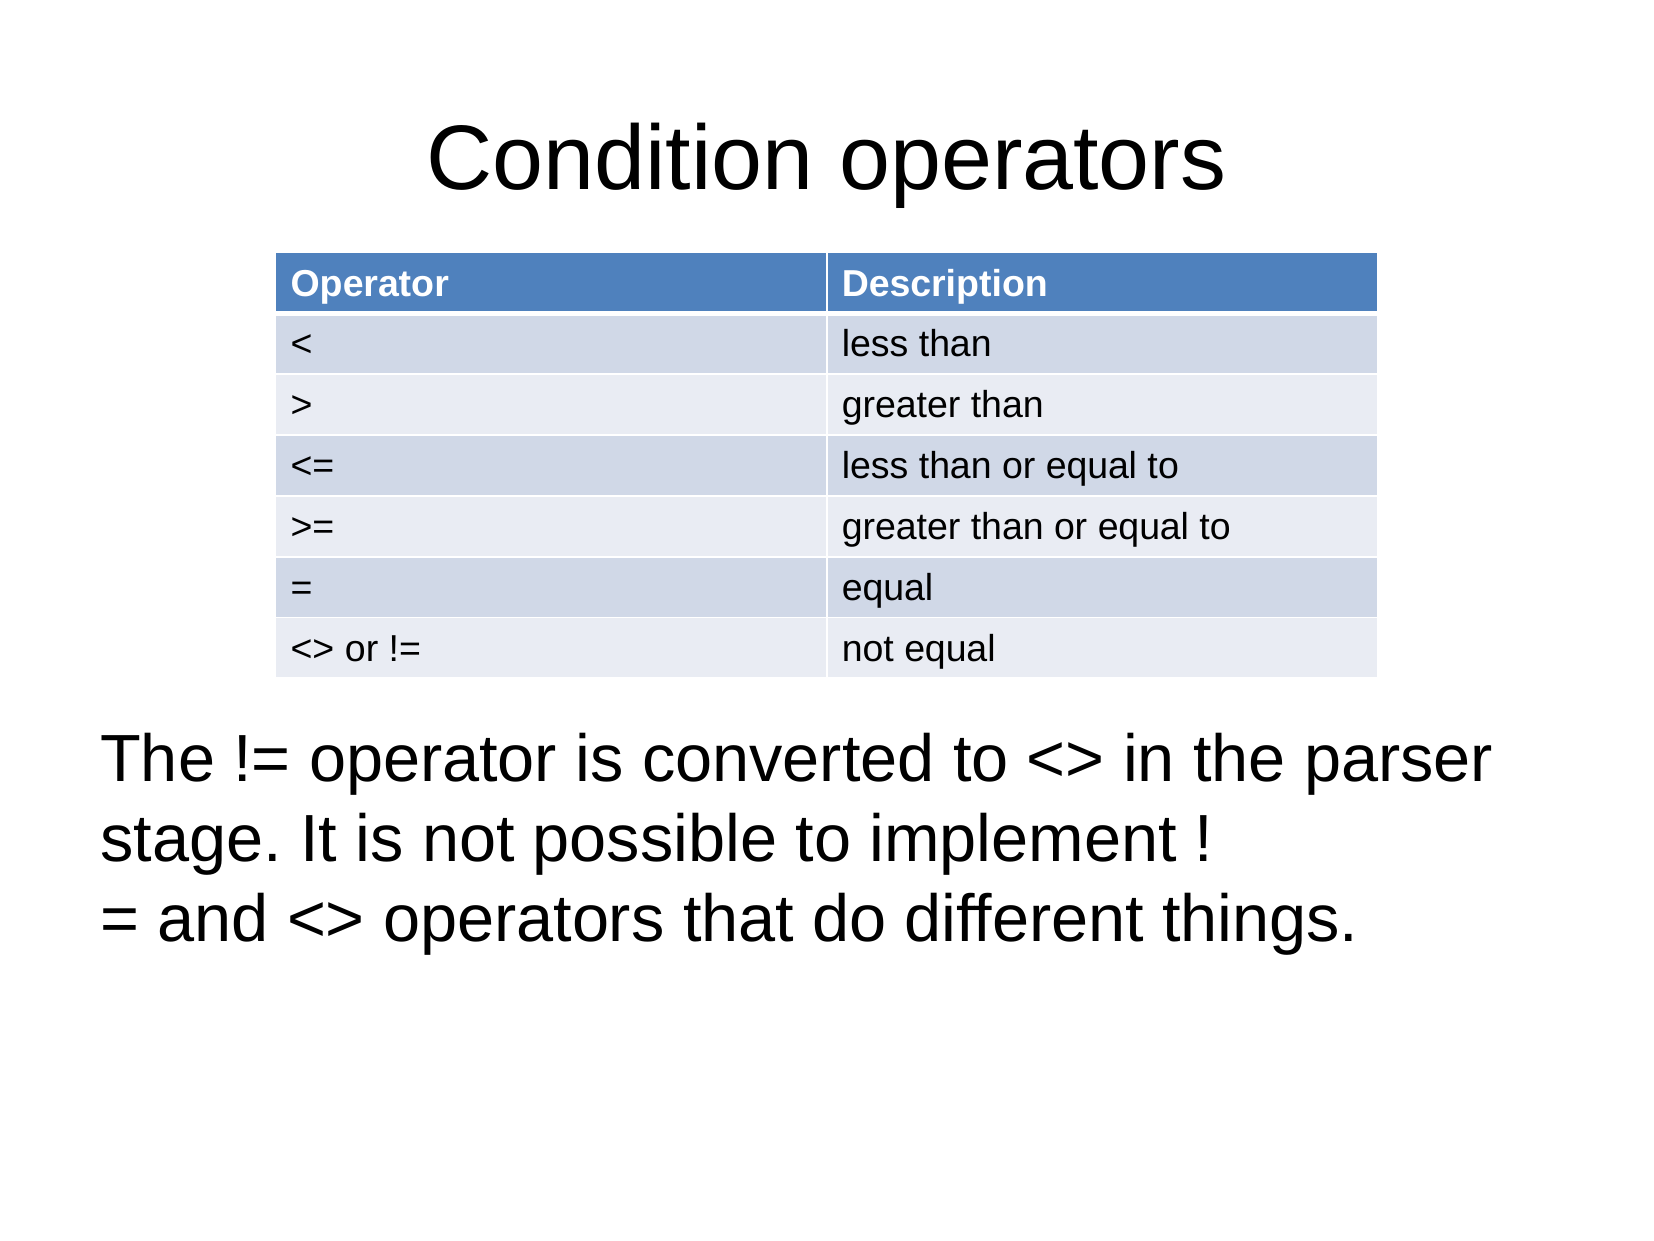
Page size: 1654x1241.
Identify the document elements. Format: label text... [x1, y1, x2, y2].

table_cell <> or != [276, 618, 826, 677]
table_header Operator [276, 253, 826, 311]
table_cell greater than or equal to [828, 497, 1377, 556]
table_cell <= [276, 436, 826, 495]
table_cell < [276, 316, 826, 373]
table_header Description [828, 253, 1377, 311]
text_box The != operator is converted to <> in the parser stage. It is not possible to implement != and <> operators that do different things. [82, 714, 1571, 1010]
text_box Condition operators [82, 49, 1571, 257]
table_cell > [276, 375, 826, 434]
table_cell not equal [828, 618, 1377, 677]
table_cell greater than [828, 375, 1377, 434]
table_cell less than or equal to [828, 436, 1377, 495]
table_cell equal [828, 558, 1377, 617]
table_cell >= [276, 497, 826, 556]
table_cell = [276, 558, 826, 617]
table_cell less than [828, 316, 1377, 373]
